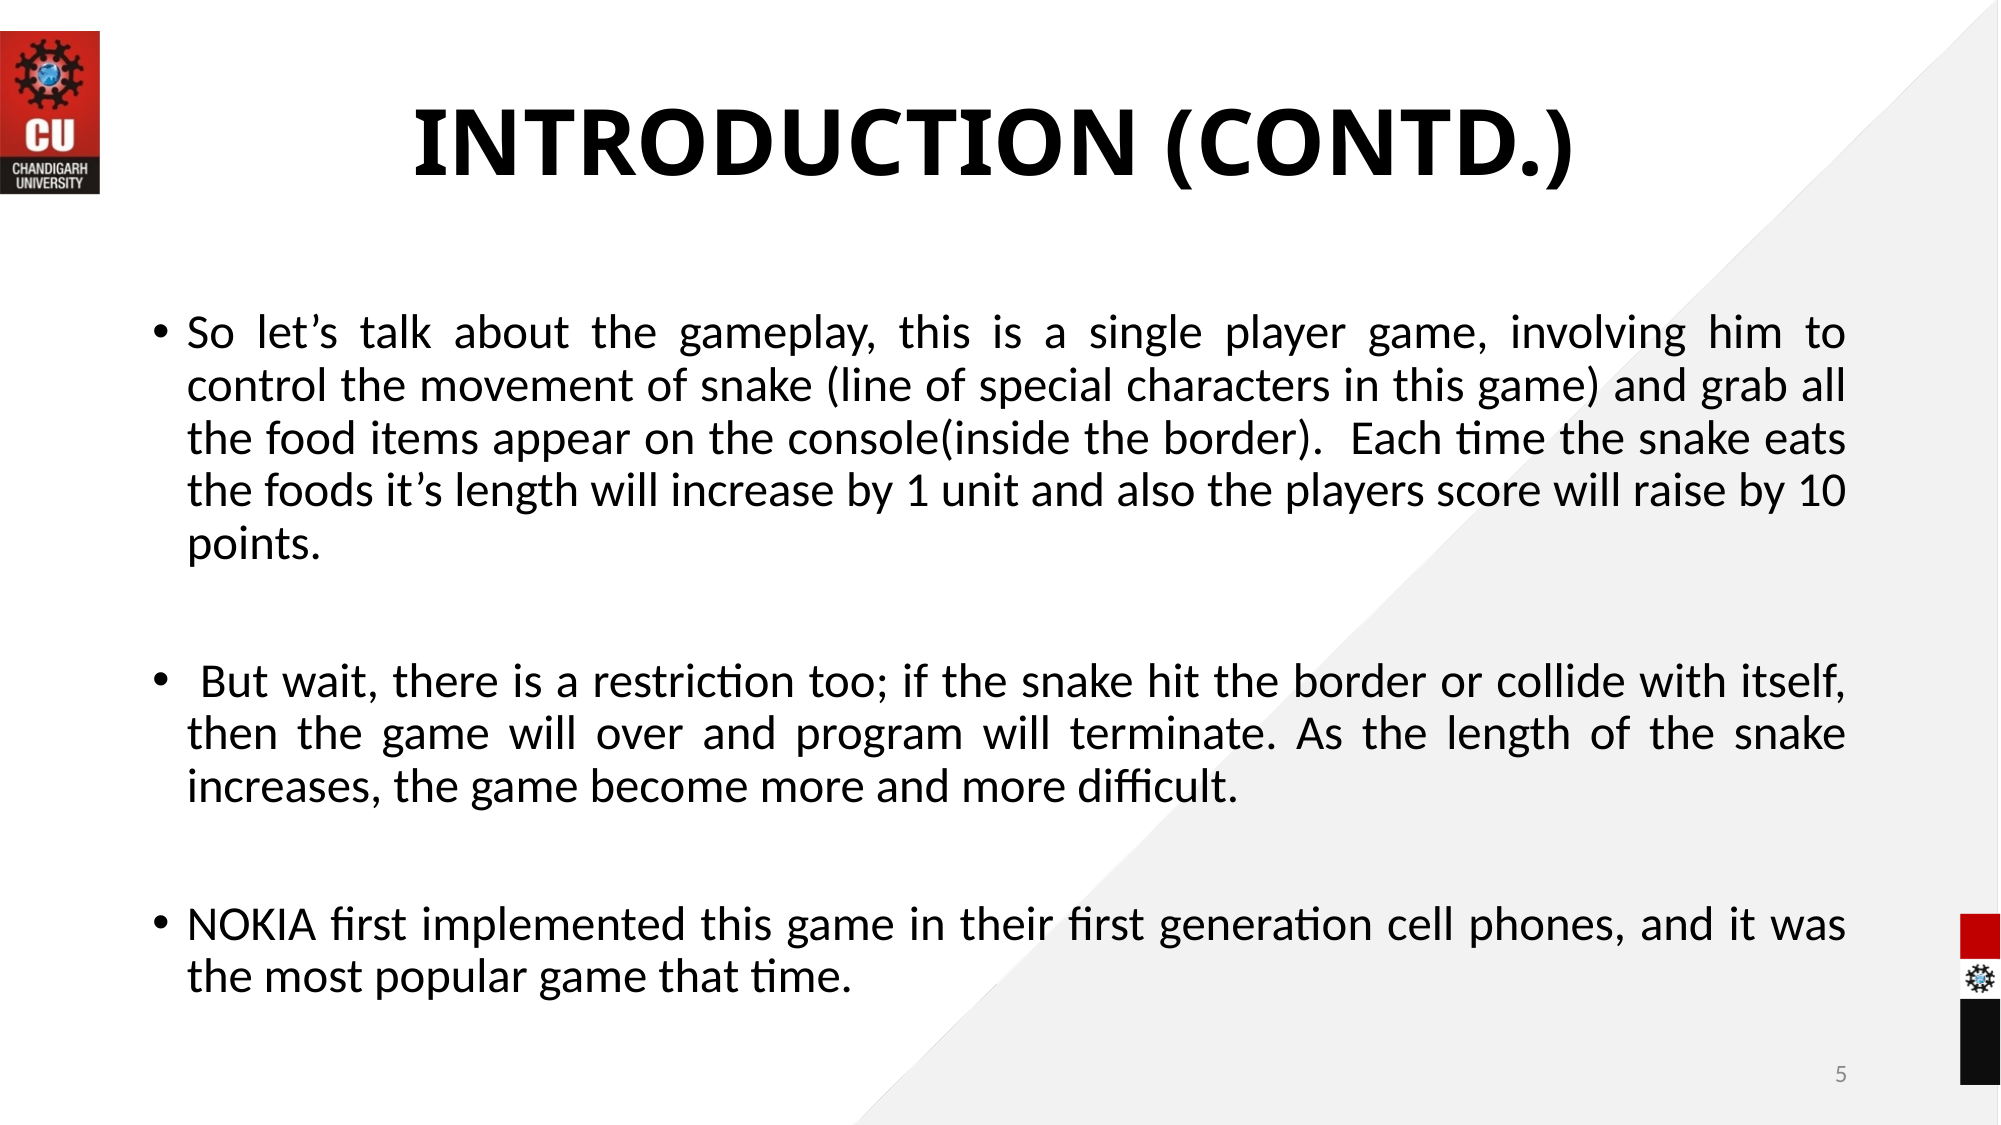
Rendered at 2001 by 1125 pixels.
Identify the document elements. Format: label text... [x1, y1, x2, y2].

slide_number 5 [1412, 1042, 1863, 1103]
title INTRODUCTION (CONTD.) [137, 59, 1851, 232]
picture [0, 0, 2001, 1125]
list So let’s talk about the gameplay, this is a single player game, involving him to control the movement of snake (line of special characters in this game) and grab all the food items appear on the console(inside the border). Each time the snake eats the foods it’s length will increase by 1 unit and also the players score will raise by 10 points. But wait, there is a restriction too; if the snake hit the border or collide with itself, then the game will over and program will terminate. As the length of the snake increases, the game become more and more difficult. NOKIA first implemented this game in their first generation cell phones, and it was the most popular game that time. [137, 299, 1863, 1014]
